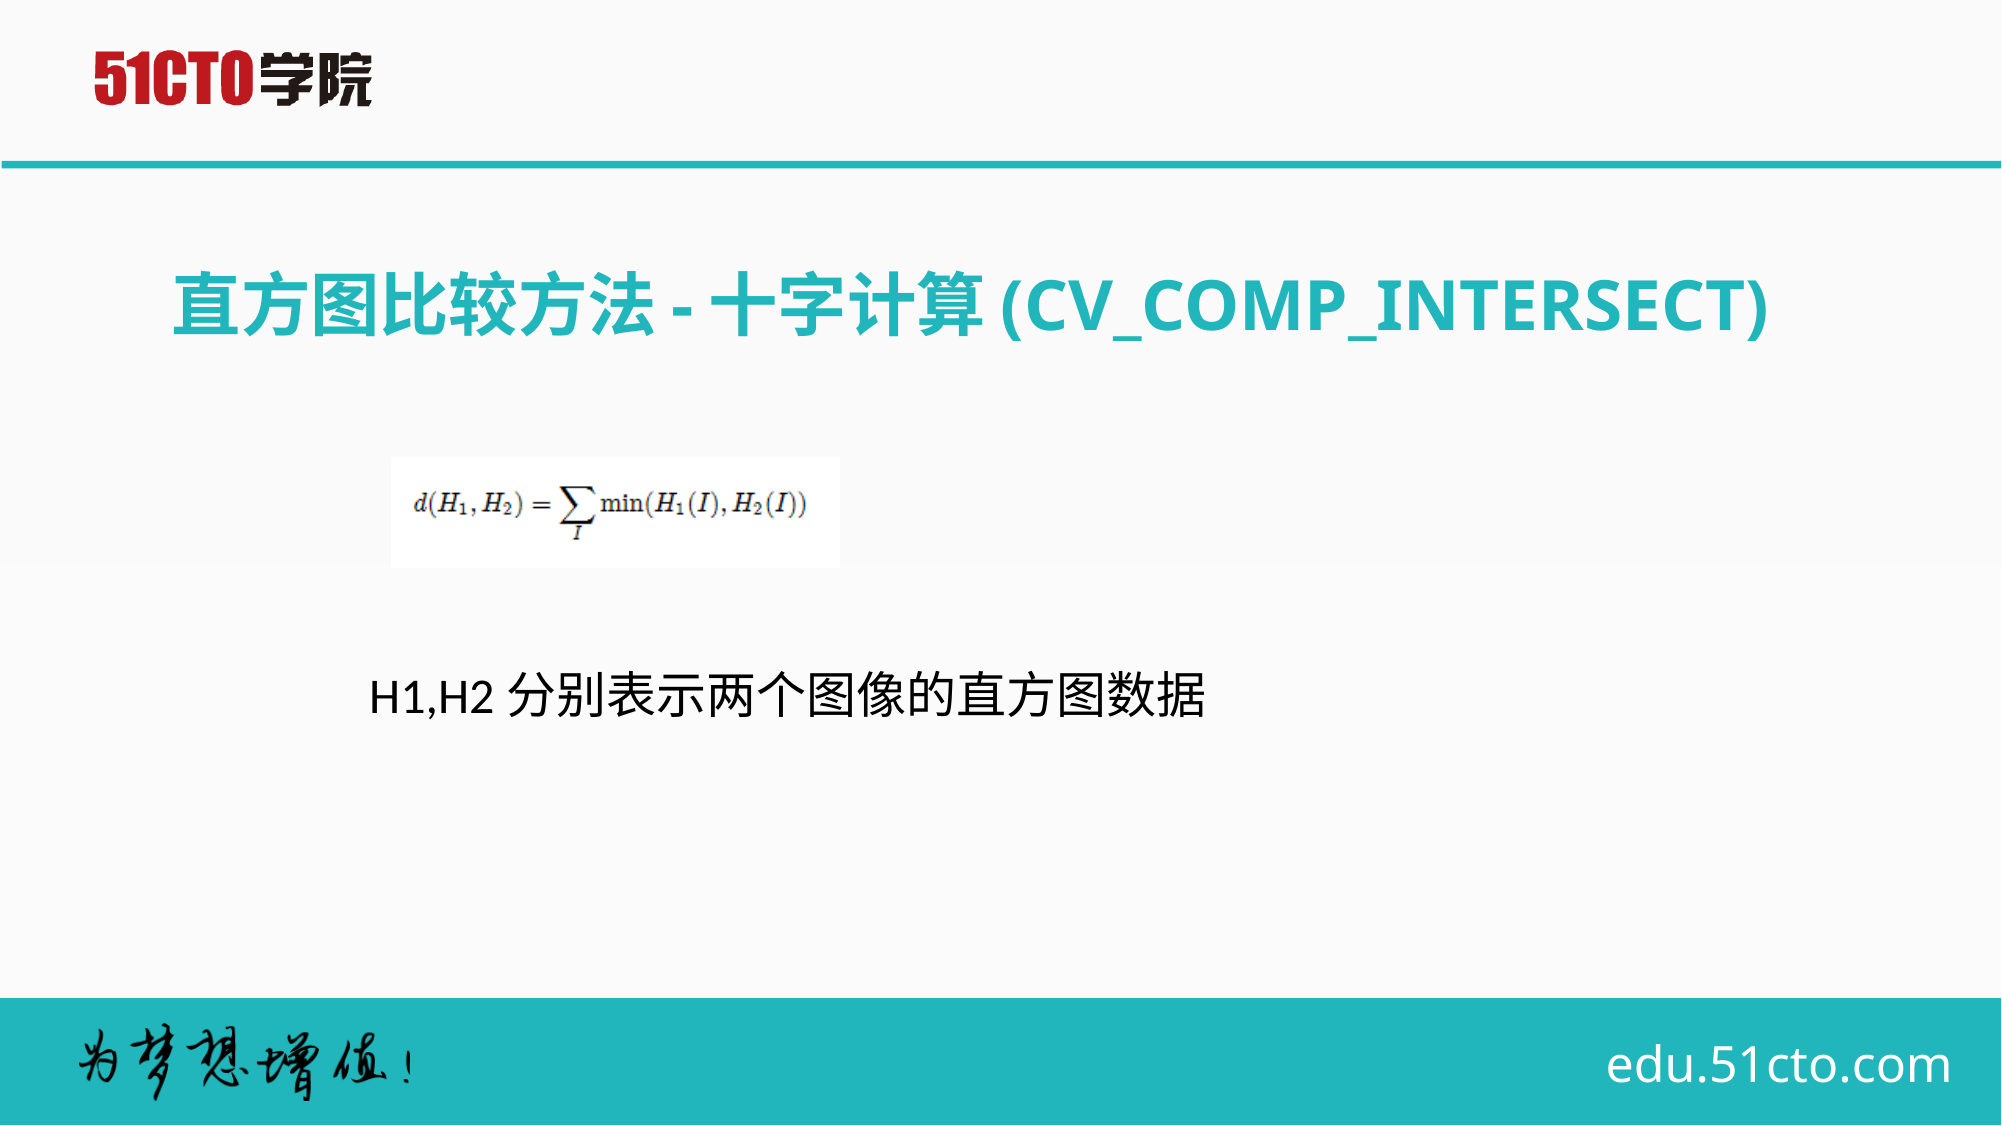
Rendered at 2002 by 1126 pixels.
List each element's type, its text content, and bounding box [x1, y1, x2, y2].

picture [390, 456, 840, 569]
picture [90, 42, 375, 111]
picture [79, 1023, 410, 1101]
title 直方图比较方法-十字计算(CV_COMP_INTERSECT) [156, 243, 1831, 362]
text_box H1,H2分别表示两个图像的直方图数据 [354, 656, 1222, 732]
